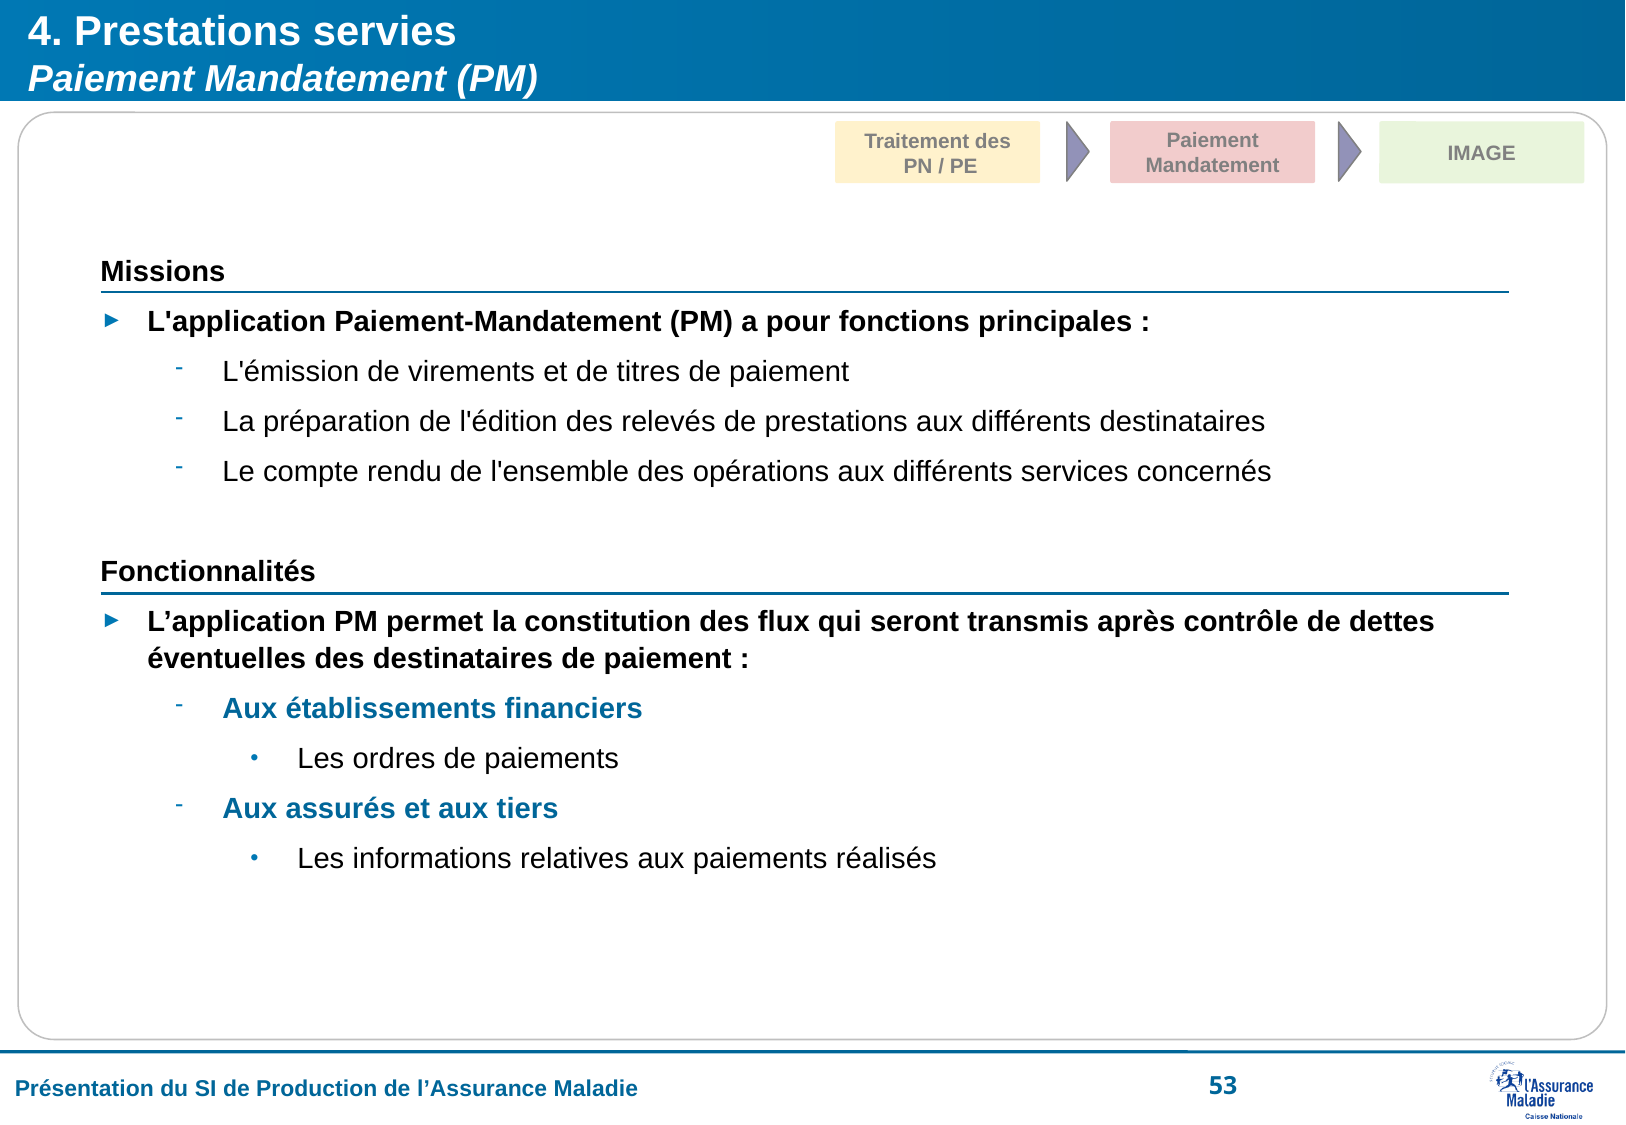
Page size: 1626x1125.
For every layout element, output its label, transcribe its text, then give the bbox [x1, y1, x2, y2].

title 4. Prestations servies Paiement Mandatement (PM) [12, 3, 1595, 99]
picture [1484, 1056, 1595, 1120]
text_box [834, 120, 1585, 184]
text_box Missions L'application Paiement-Mandatement (PM) a pour fonctions principales : L'émission de virements et de titres de paiement La préparation de l'édition des relevés de prestations aux différents destinataires Le compte rendu de l'ensemble des opérations aux différents services concernés Fonctionnalités L’application PM permet la constitution des flux qui seront transmis après contrôle de dettes éventuelles des destinataires de paiement : Aux établissements financiers Les ordres de paiements Aux assurés et aux tiers Les informations relatives aux paiements réalisés [100, 149, 1512, 925]
